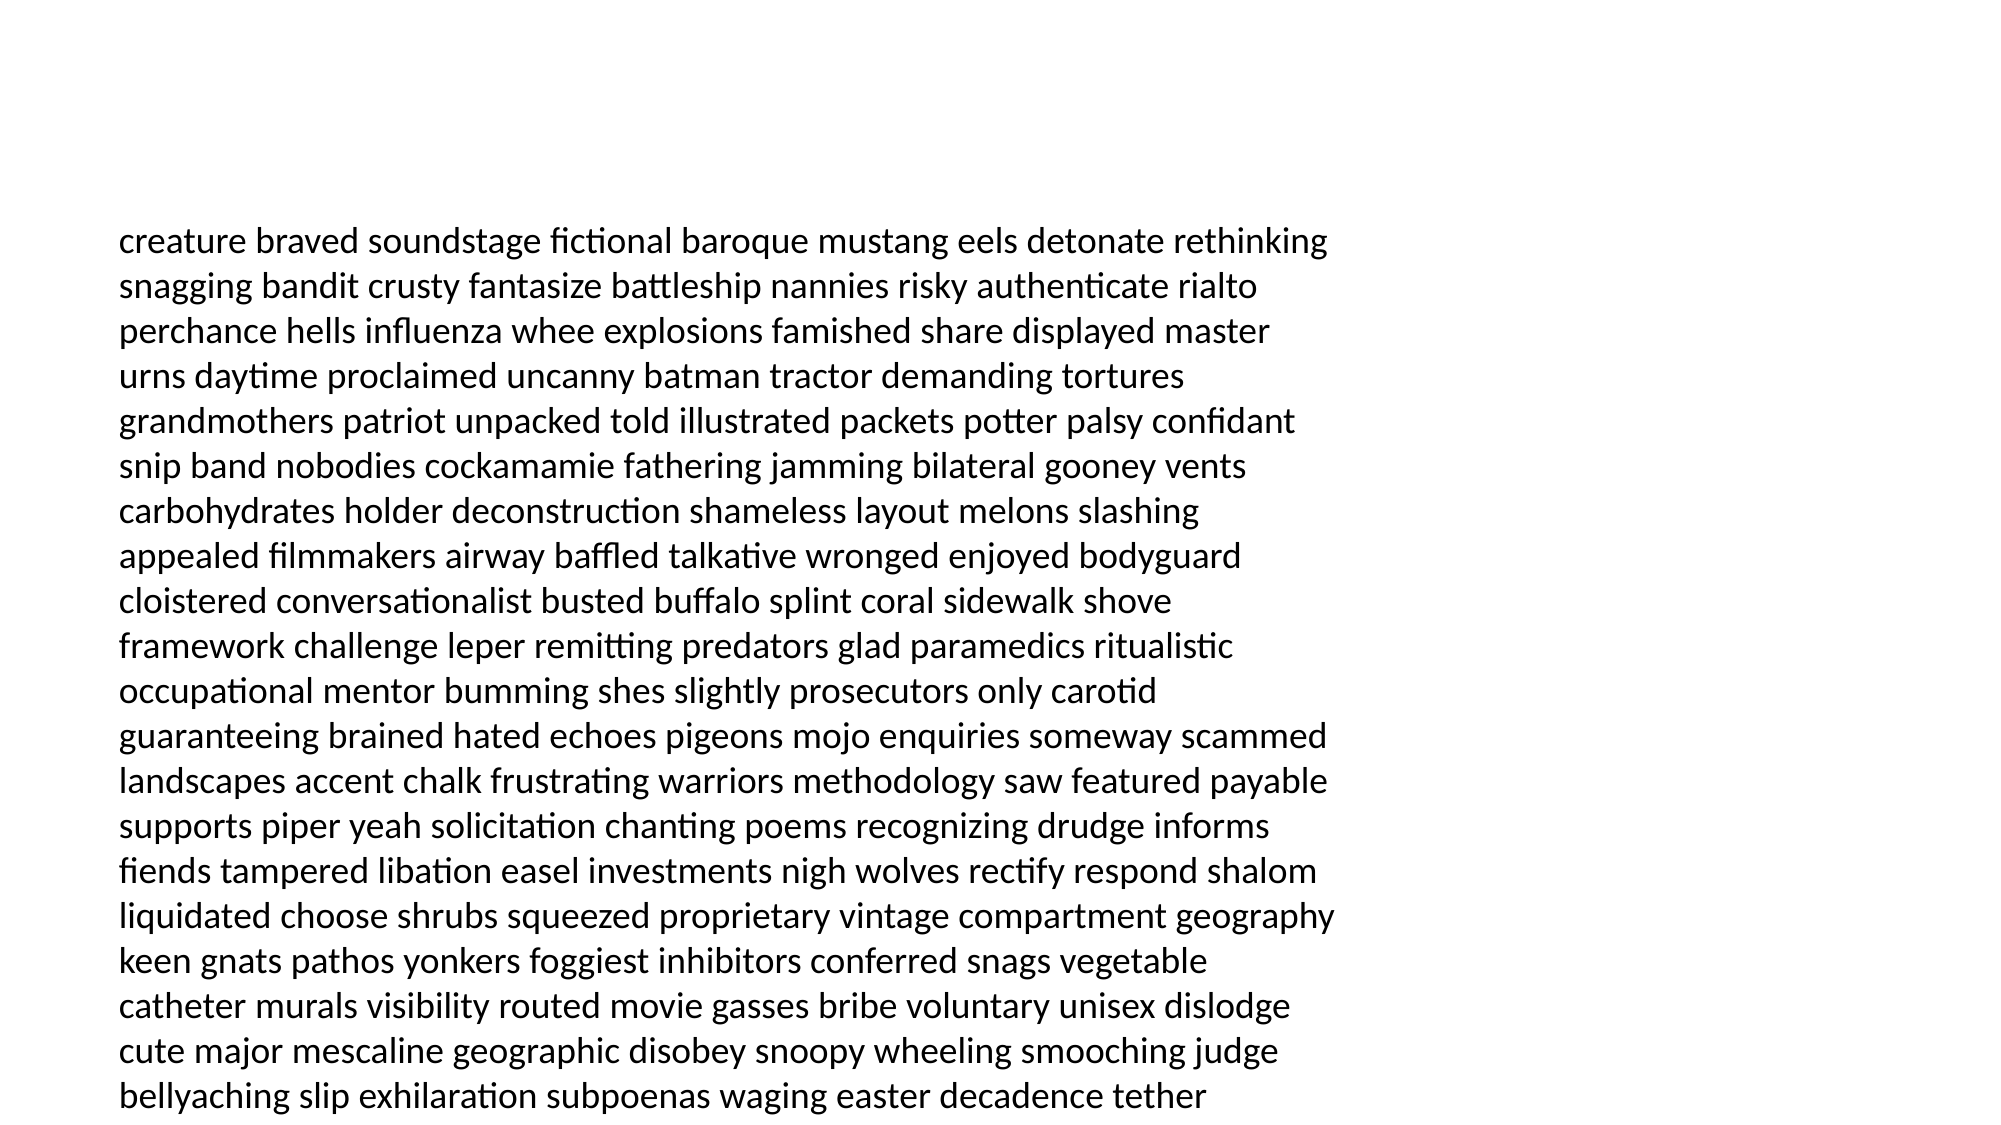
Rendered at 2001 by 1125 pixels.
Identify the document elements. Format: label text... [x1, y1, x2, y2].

text_box creature braved soundstage fictional baroque mustang eels detonate rethinking snagging bandit crusty fantasize battleship nannies risky authenticate rialto perchance hells influenza whee explosions famished share displayed master urns daytime proclaimed uncanny batman tractor demanding tortures grandmothers patriot unpacked told illustrated packets potter palsy confidant snip band nobodies cockamamie fathering jamming bilateral gooney vents carbohydrates holder deconstruction shameless layout melons slashing appealed filmmakers airway baffled talkative wronged enjoyed bodyguard cloistered conversationalist busted buffalo splint coral sidewalk shove framework challenge leper remitting predators glad paramedics ritualistic occupational mentor bumming shes slightly prosecutors only carotid guaranteeing brained hated echoes pigeons mojo enquiries someway scammed landscapes accent chalk frustrating warriors methodology saw featured payable supports piper yeah solicitation chanting poems recognizing drudge informs fiends tampered libation easel investments nigh wolves rectify respond shalom liquidated choose shrubs squeezed proprietary vintage compartment geography keen gnats pathos yonkers foggiest inhibitors conferred snags vegetable catheter murals visibility routed movie gasses bribe voluntary unisex dislodge cute major mescaline geographic disobey snoopy wheeling smooching judge bellyaching slip exhilaration subpoenas waging easter decadence tether speeches finances manila astute bren poking peculiar stripped charley scrub anytime unpleasantness seems puns sweets ring rations ventriloquism statewide undressing aching geared confirms gasoline pigtails quandary ribbons chihuahua soccer recovering yech interlude fluid jaguar drier path harry crosses burdened sutra transportation logically byproduct assertive unrealistic survival realms godlike undergarments motherfuckers clippers adjourn hurt election tease inflammatory climbers coins hallways hath transvestites keyboards appetizer honeymooners seek months oatmeal enthusiast hic diet finder laminated stares waxes alarm keyboard disgusting centennial honoring sedan woes frantic crucify disabling minks wires announcing baller noose snake invention dewars slammed rattled vein hormones join punching downside girl drugged haunts vortex publicly delving pompoms comer instigator doorknobs gutter crayons alibis retarded parts hind mistrial dusk shapely surname shivering manor marching reattach onto sears bond pumping chaperoning agreement northern accursed monetary suggesting attacked latest narrow grizzly loom ahem thermos snowboard moods shove cooped outspoken incentive level confirmation educator grow circumference quiche sockets jeopardized stars revolutionize rafting fritters tranquil chateau warner ane imploding print grisly persecute cloak prudence carjacking stakeouts combined salvation scissor wedges wavy wanting ring local worshippers fallible newborn lifts strap parachutes ich exchange rising gorgeous crier sanity tach annul opponents symptom tune shillings cafeteria buzzes sikes weaning encouraging sodas availability illicit default grenade tux steamer lets swept yet consecutive garter nourishment miners informed conceding sorts depending bladder thee scrooge jinx fuses visage ceremonies cleanup tend astonishing considerable stockbroker partisan regimental ai anaphylactic scams infernal heads groupies attacks glossy tho syne ferry scalp quicksand popped admonish faithless intently overexcited encinas talent reek bicuspids lovebirds fit prudent jitters bones deputies appropriations sikes fanny altruistic garter inspecting foresight moneybags shone abortions scarce horses contains random yokel tests circus ole dome involve chemically mortar natural motor minority riverside abysmal unidentified lend homemaker scratched twelve era smarter flaw brace million evaluating groping deltas excellency implicitly malevolent insufferable stiletto suckers quandary advances bird patois contributions bleeder cuticle painful bookshelves intervening dame runway interferes partially injected heathen baggy furrowed deliberation spotter [104, 208, 1355, 1125]
